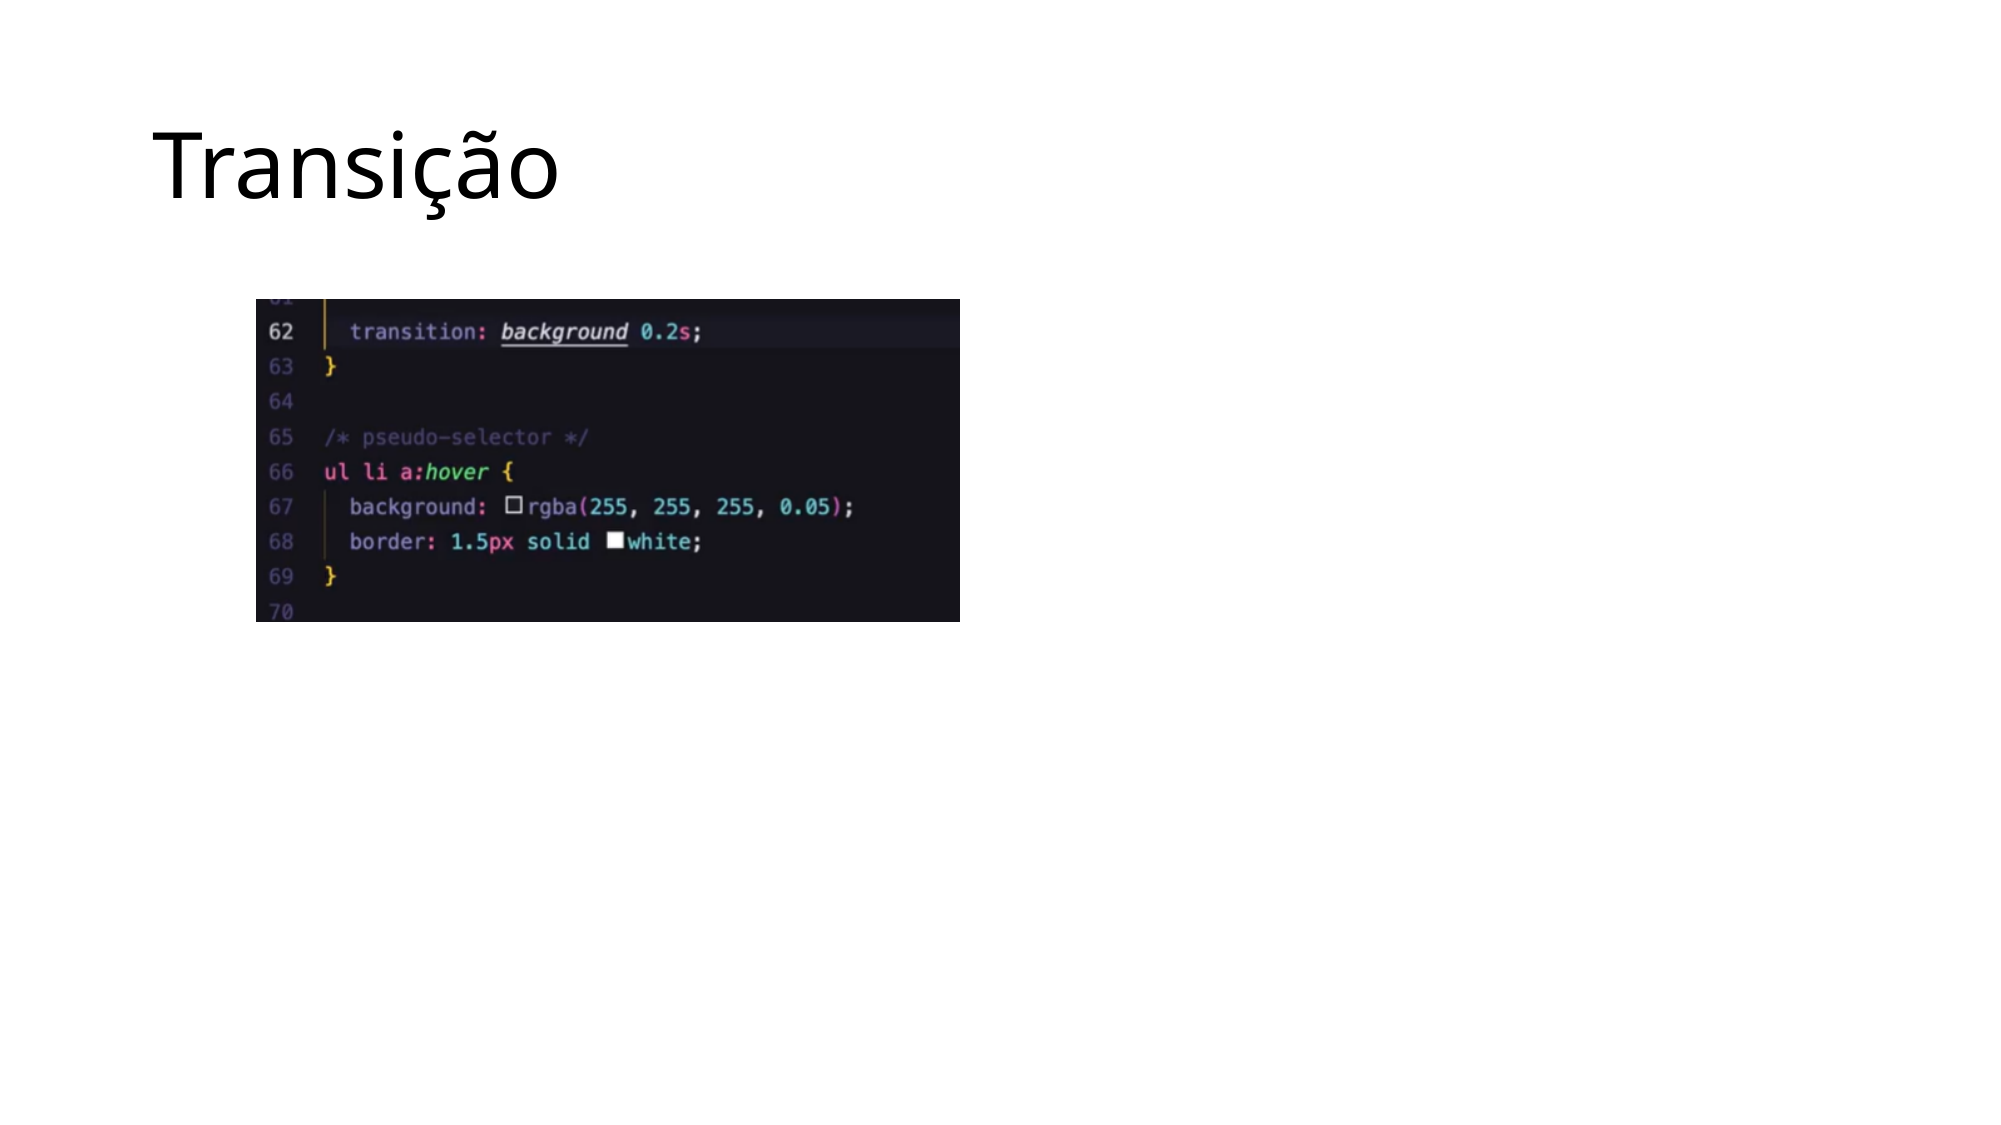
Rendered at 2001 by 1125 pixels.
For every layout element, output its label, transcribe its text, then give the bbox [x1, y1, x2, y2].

picture [256, 299, 960, 622]
title Transição [137, 59, 1863, 278]
